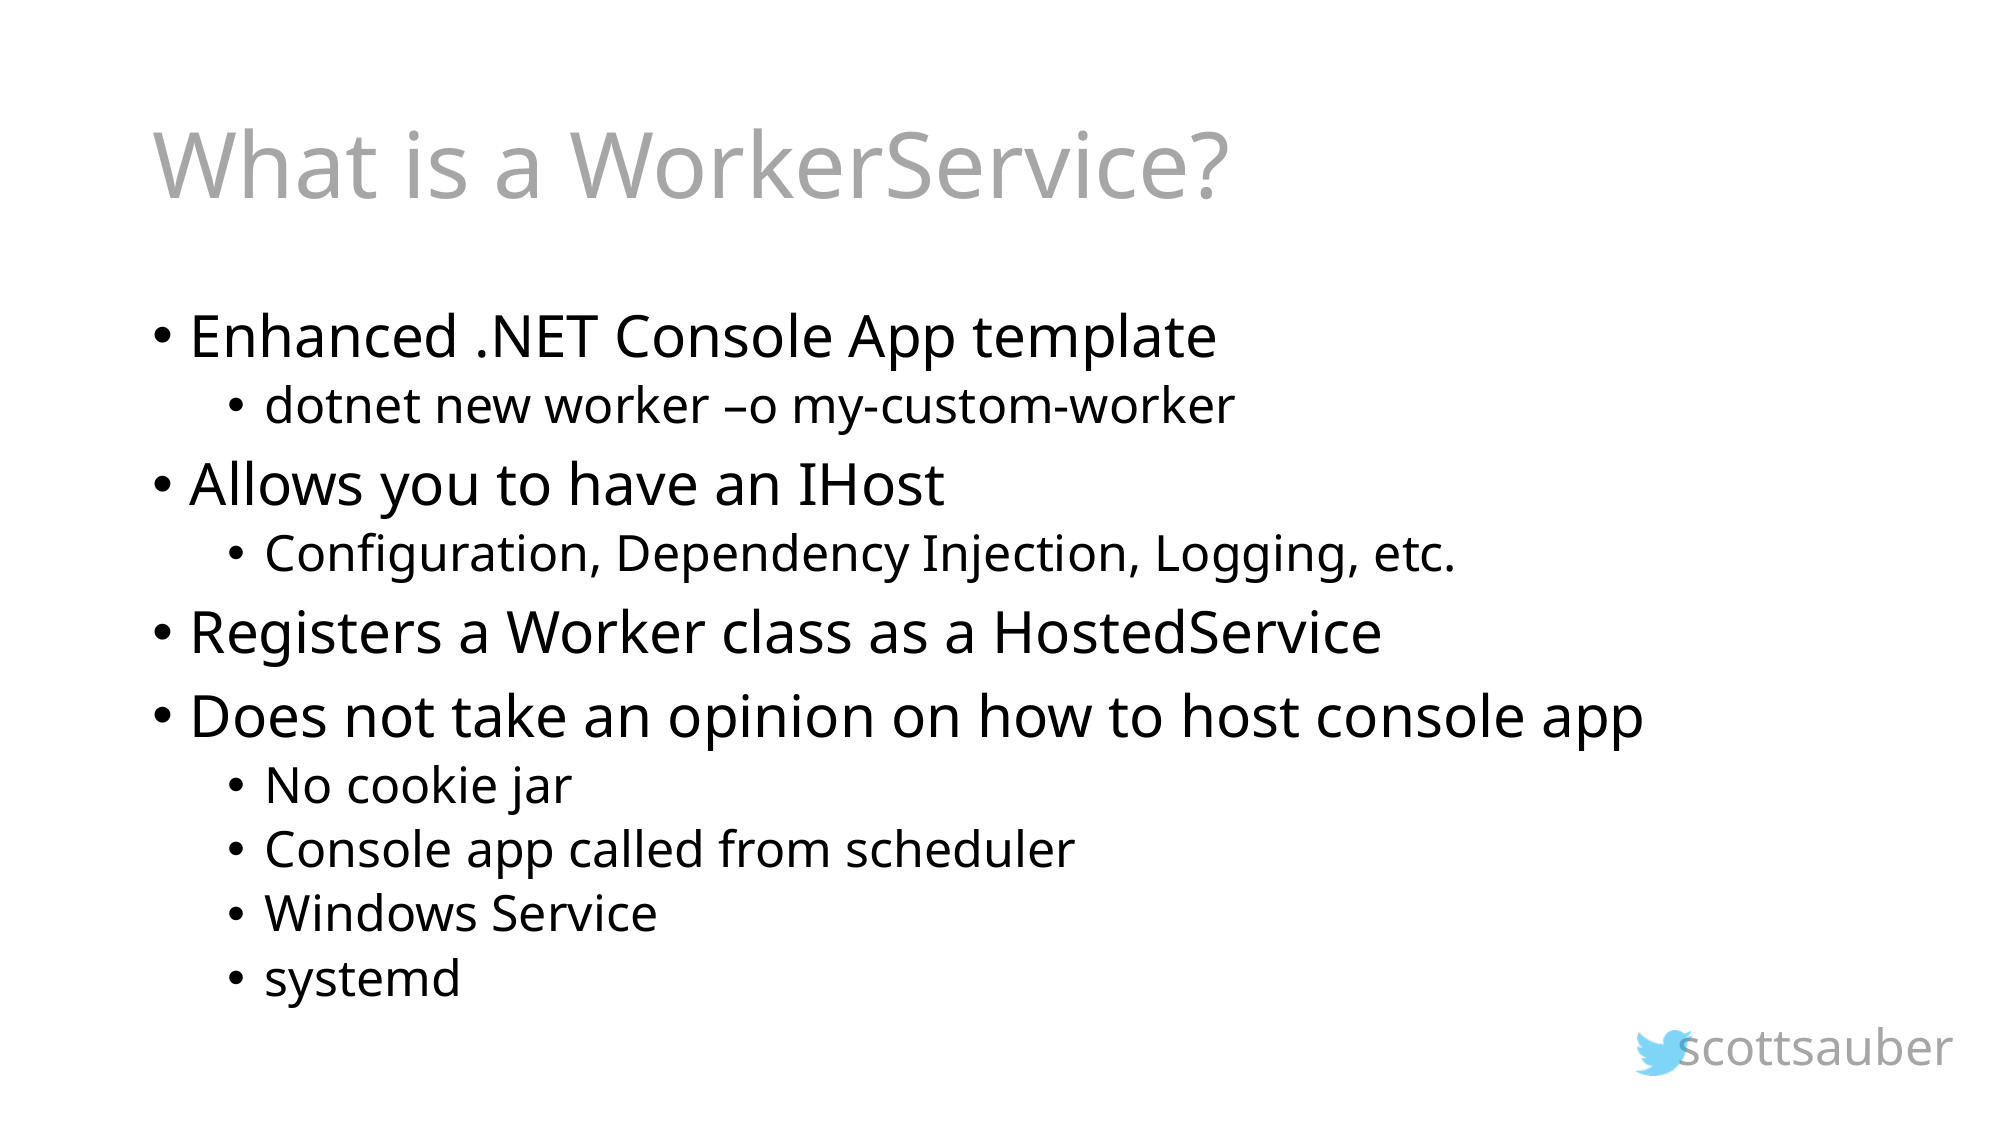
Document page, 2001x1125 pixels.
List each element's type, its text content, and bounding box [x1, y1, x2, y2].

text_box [1635, 1014, 1986, 1093]
title What is a WorkerService? [137, 59, 1863, 278]
list Enhanced .NET Console App template dotnet new worker –o my-custom-worker Allows you to have an IHost Configuration, Dependency Injection, Logging, etc. Registers a Worker class as a HostedService Does not take an opinion on how to host console app No cookie jar Console app called from scheduler Windows Service systemd [137, 299, 1986, 1084]
